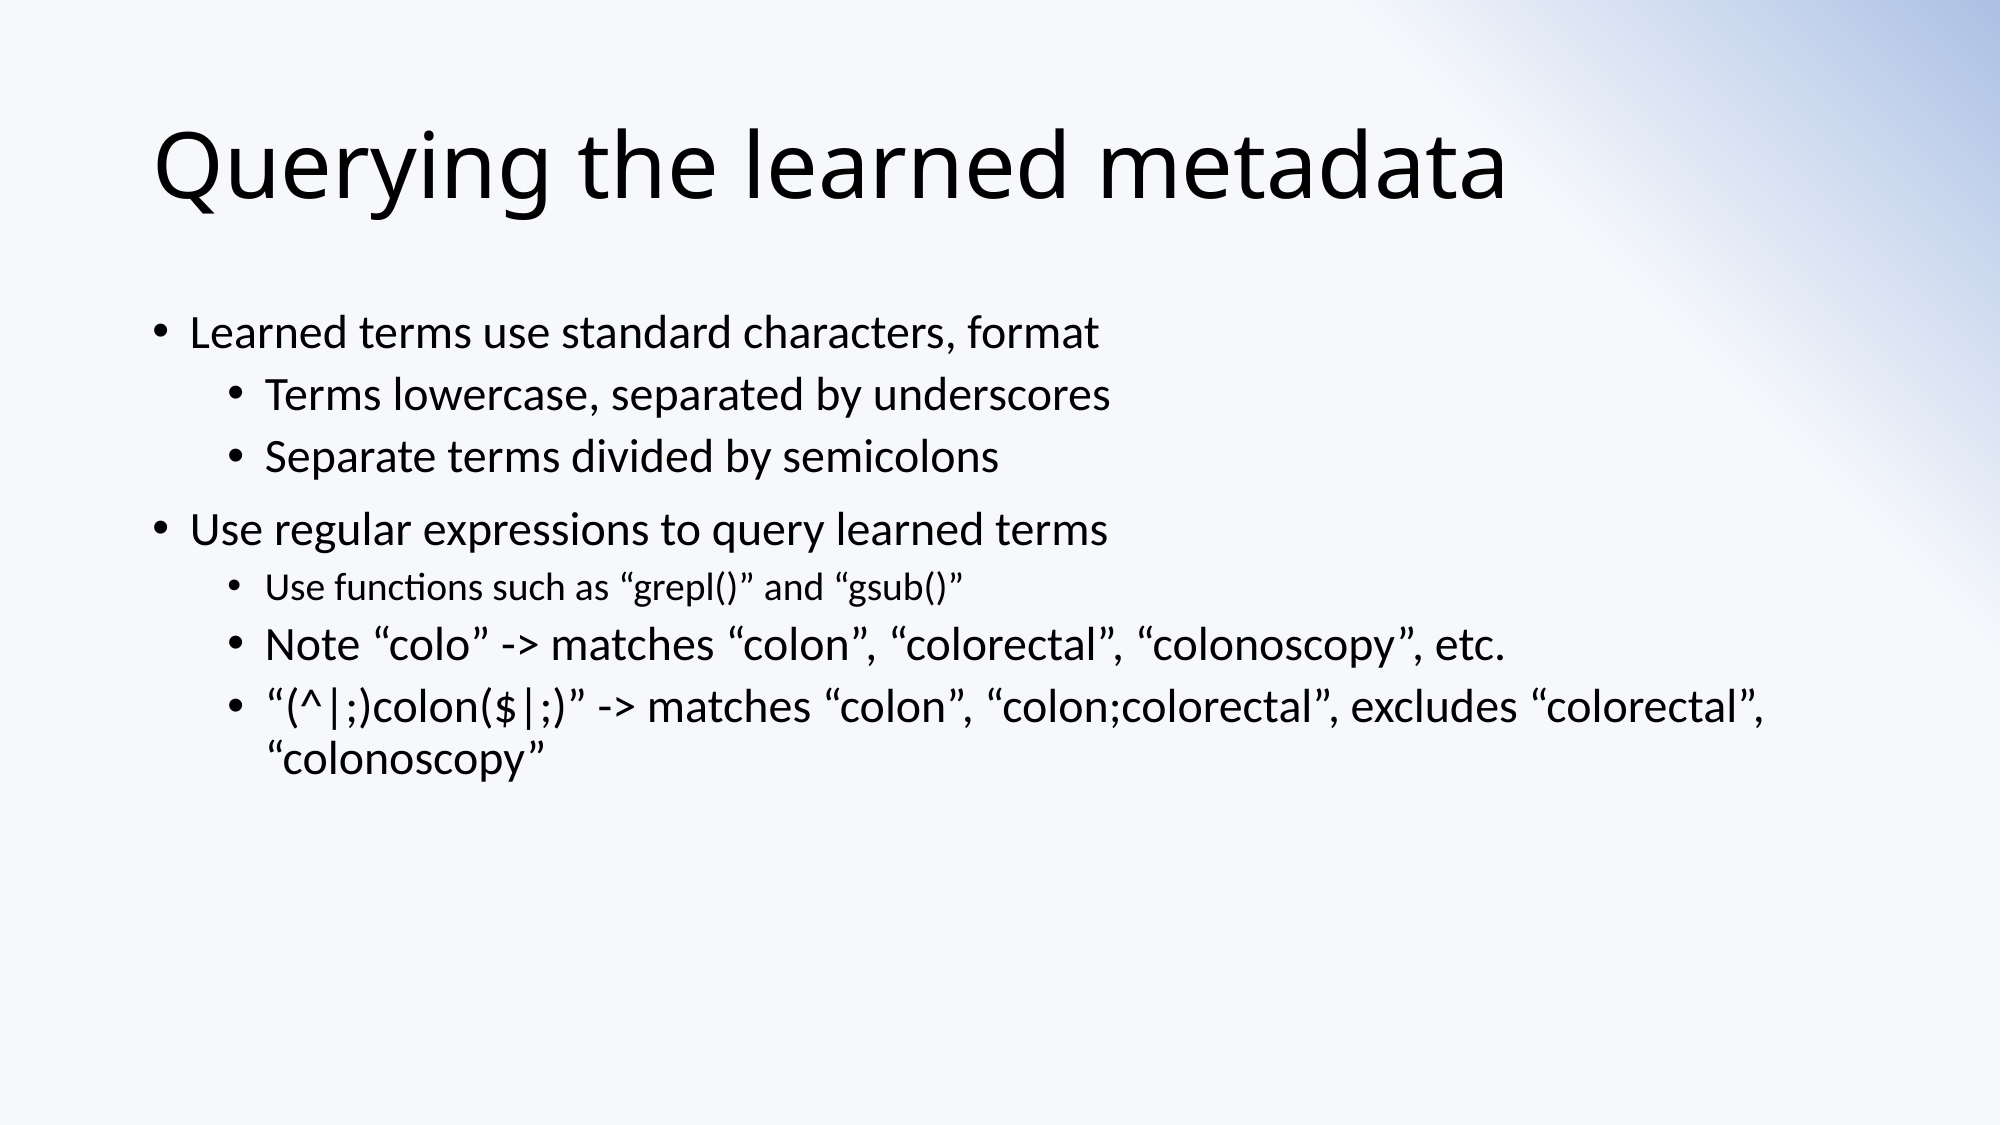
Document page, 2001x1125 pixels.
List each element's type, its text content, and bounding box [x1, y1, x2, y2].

title Querying the learned metadata [137, 59, 1863, 278]
list Learned terms use standard characters, format Terms lowercase, separated by underscores Separate terms divided by semicolons Use regular expressions to query learned terms Use functions such as “grepl()” and “gsub()” Note “colo” -> matches “colon”, “colorectal”, “colonoscopy”, etc. “(^|;)colon($|;)” -> matches “colon”, “colon;colorectal”, excludes “colorectal”, “colonoscopy” [137, 299, 1863, 1014]
